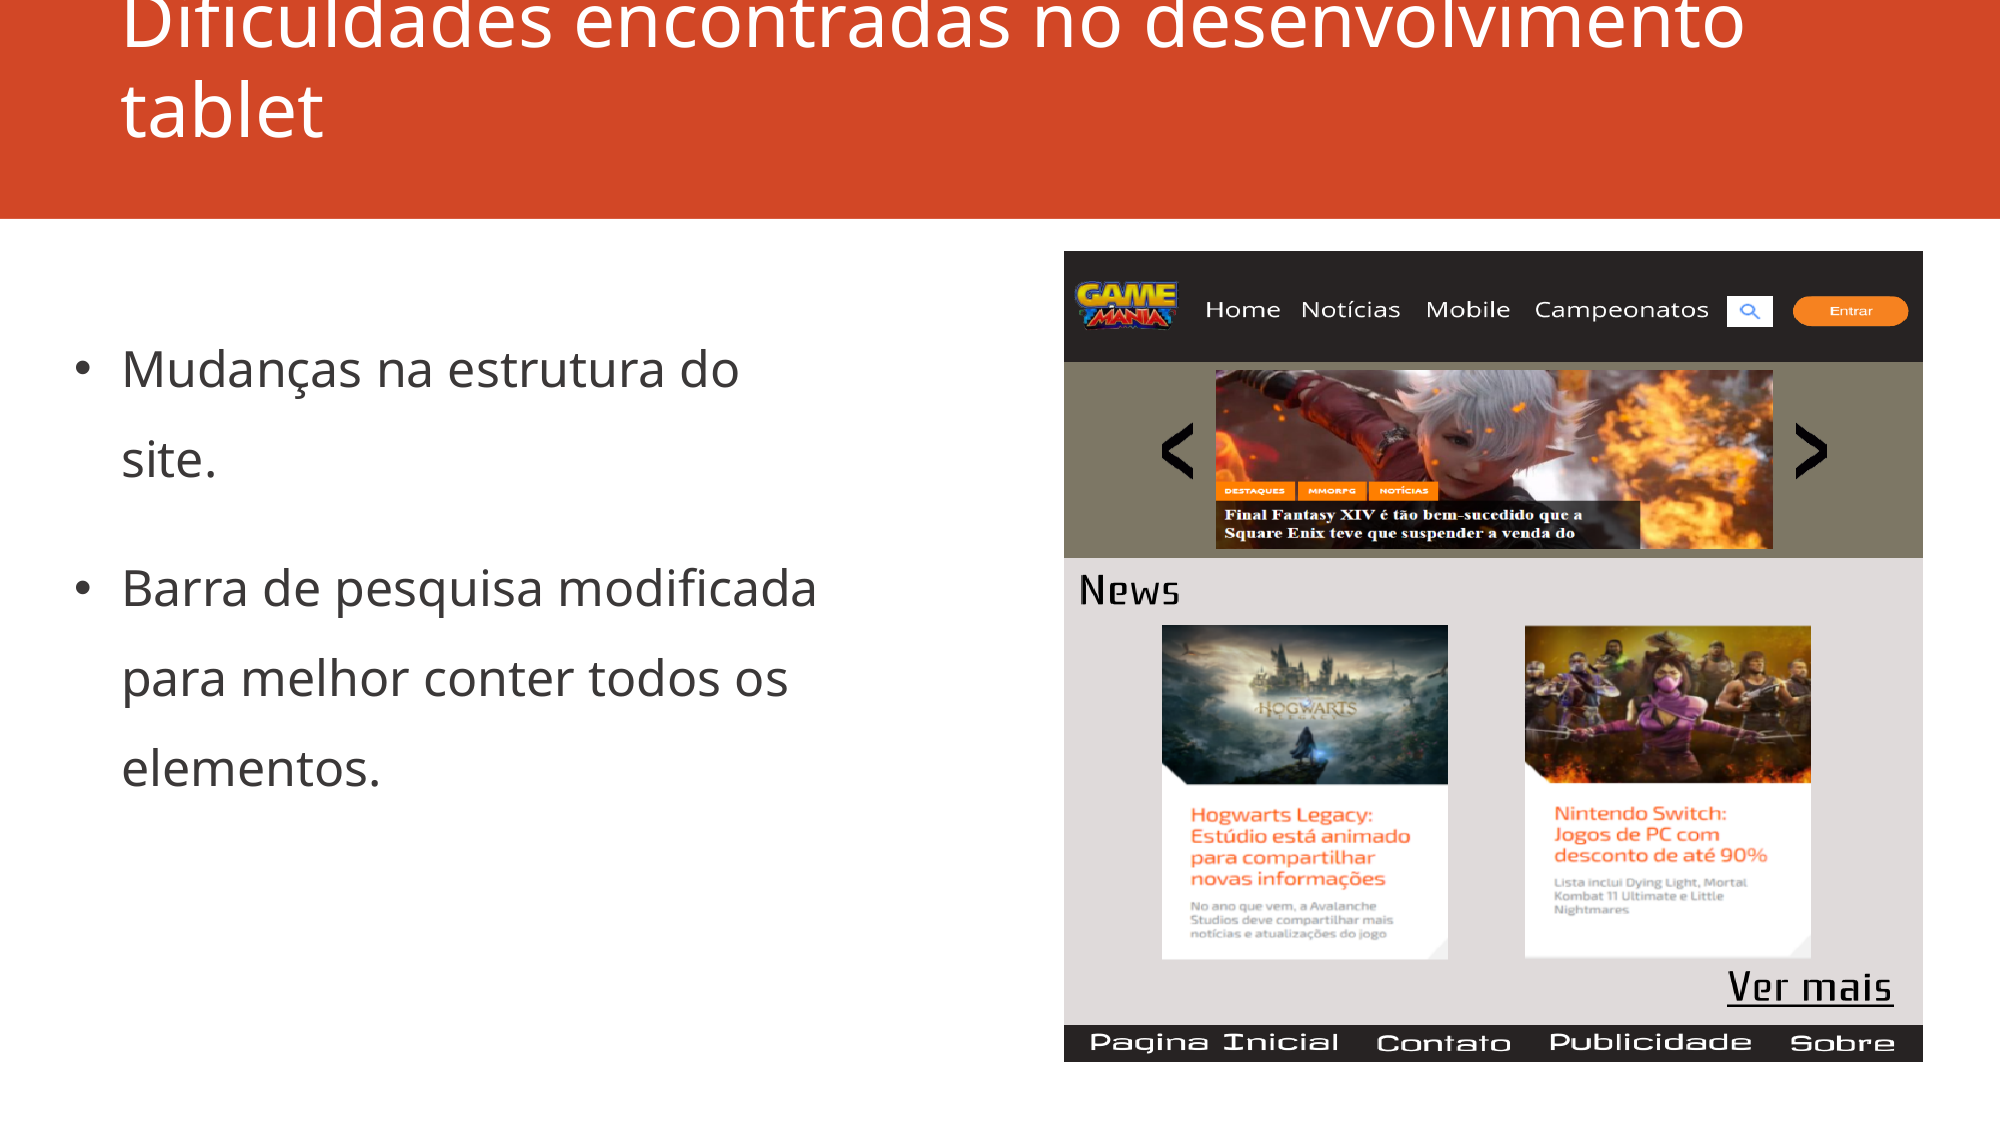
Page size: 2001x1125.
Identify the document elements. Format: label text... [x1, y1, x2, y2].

picture [1064, 251, 1923, 1062]
title Dificuldades encontradas no desenvolvimento tablet [105, 22, 1870, 161]
list Mudanças na estrutura do site. Barra de pesquisa modificada para melhor conter todos os elementos. [59, 299, 836, 1014]
